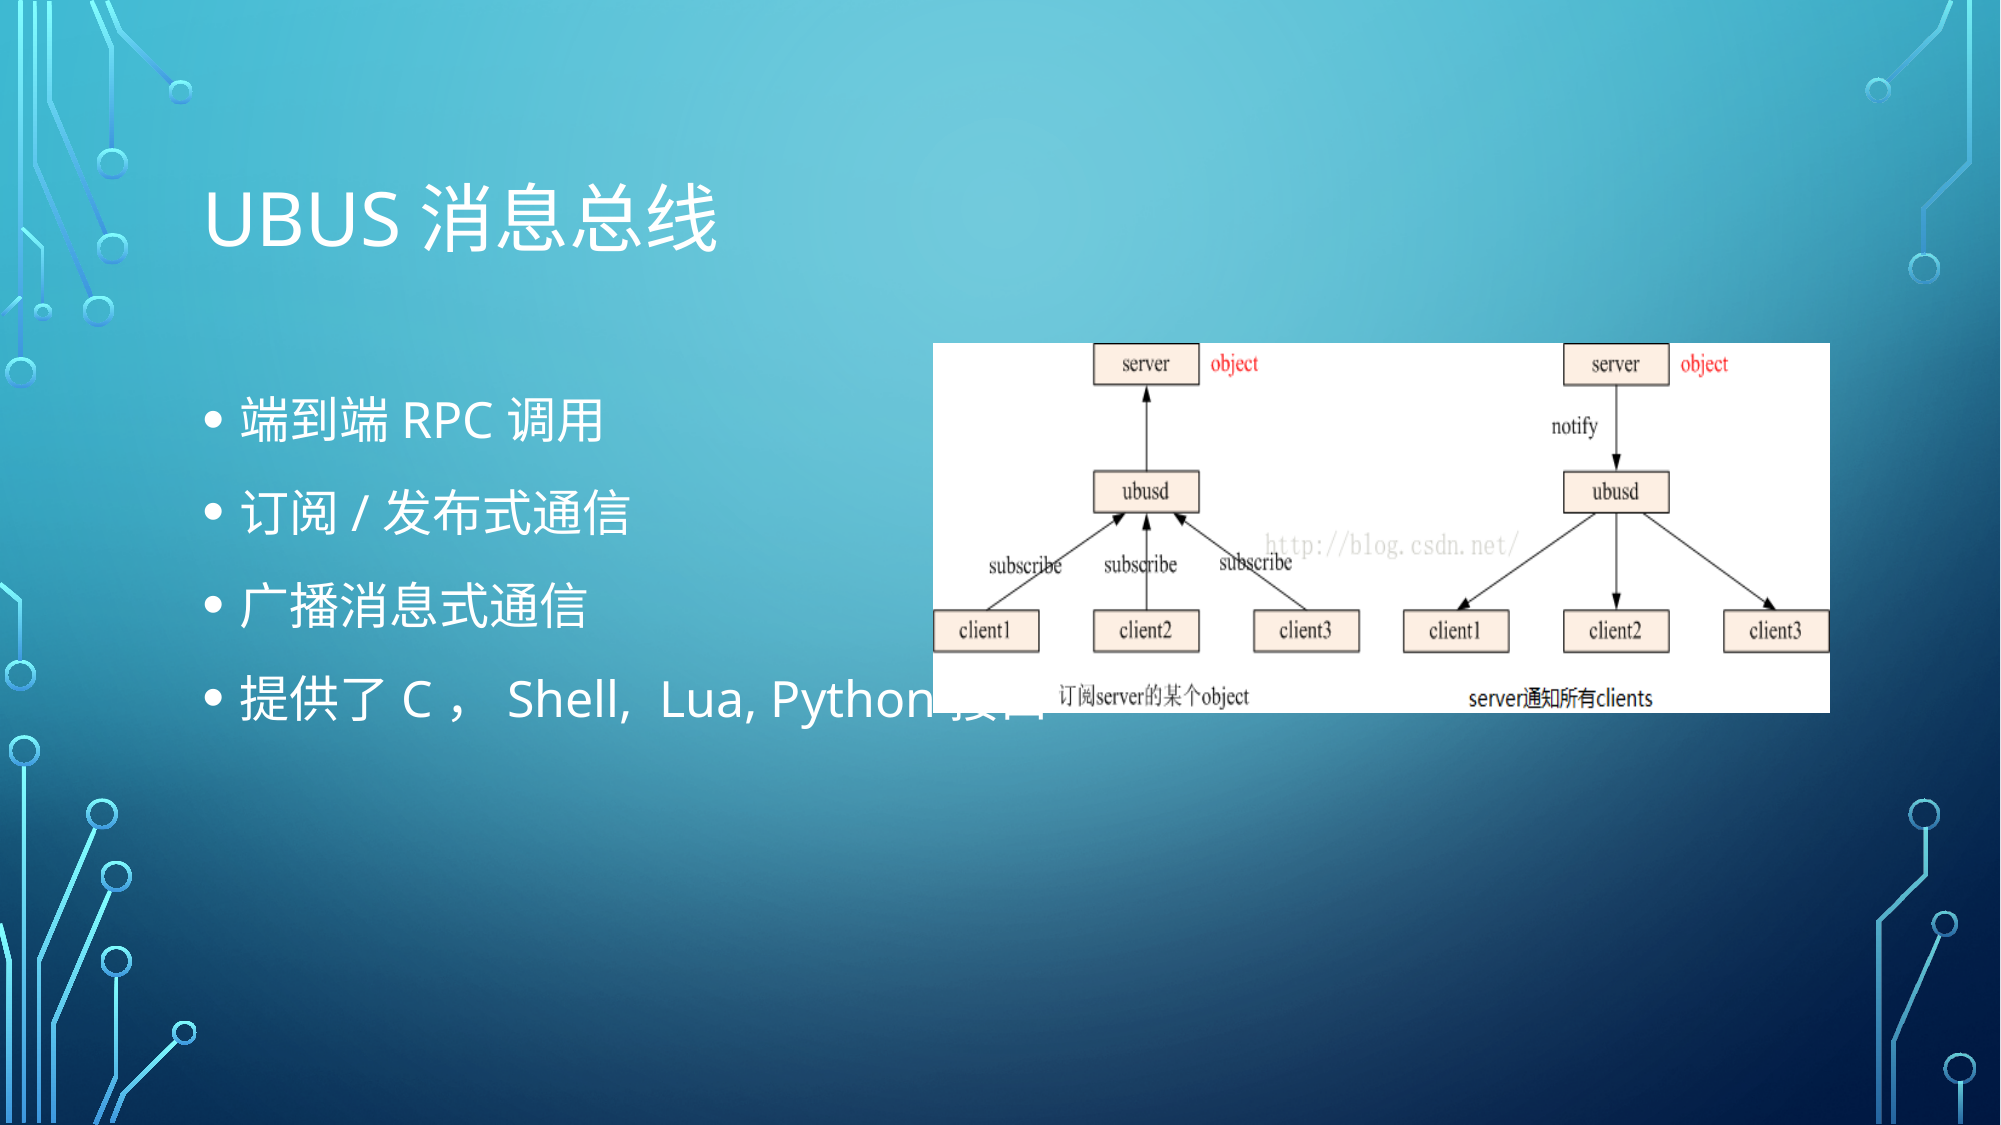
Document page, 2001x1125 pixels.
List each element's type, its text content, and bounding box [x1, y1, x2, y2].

picture [933, 343, 1830, 713]
list 端到端RPC调用 订阅/发布式通信 广播消息式通信 提供了C，Shell, Lua, Python接口 [187, 369, 1813, 950]
title Ubus消息总线 [187, 101, 1813, 344]
